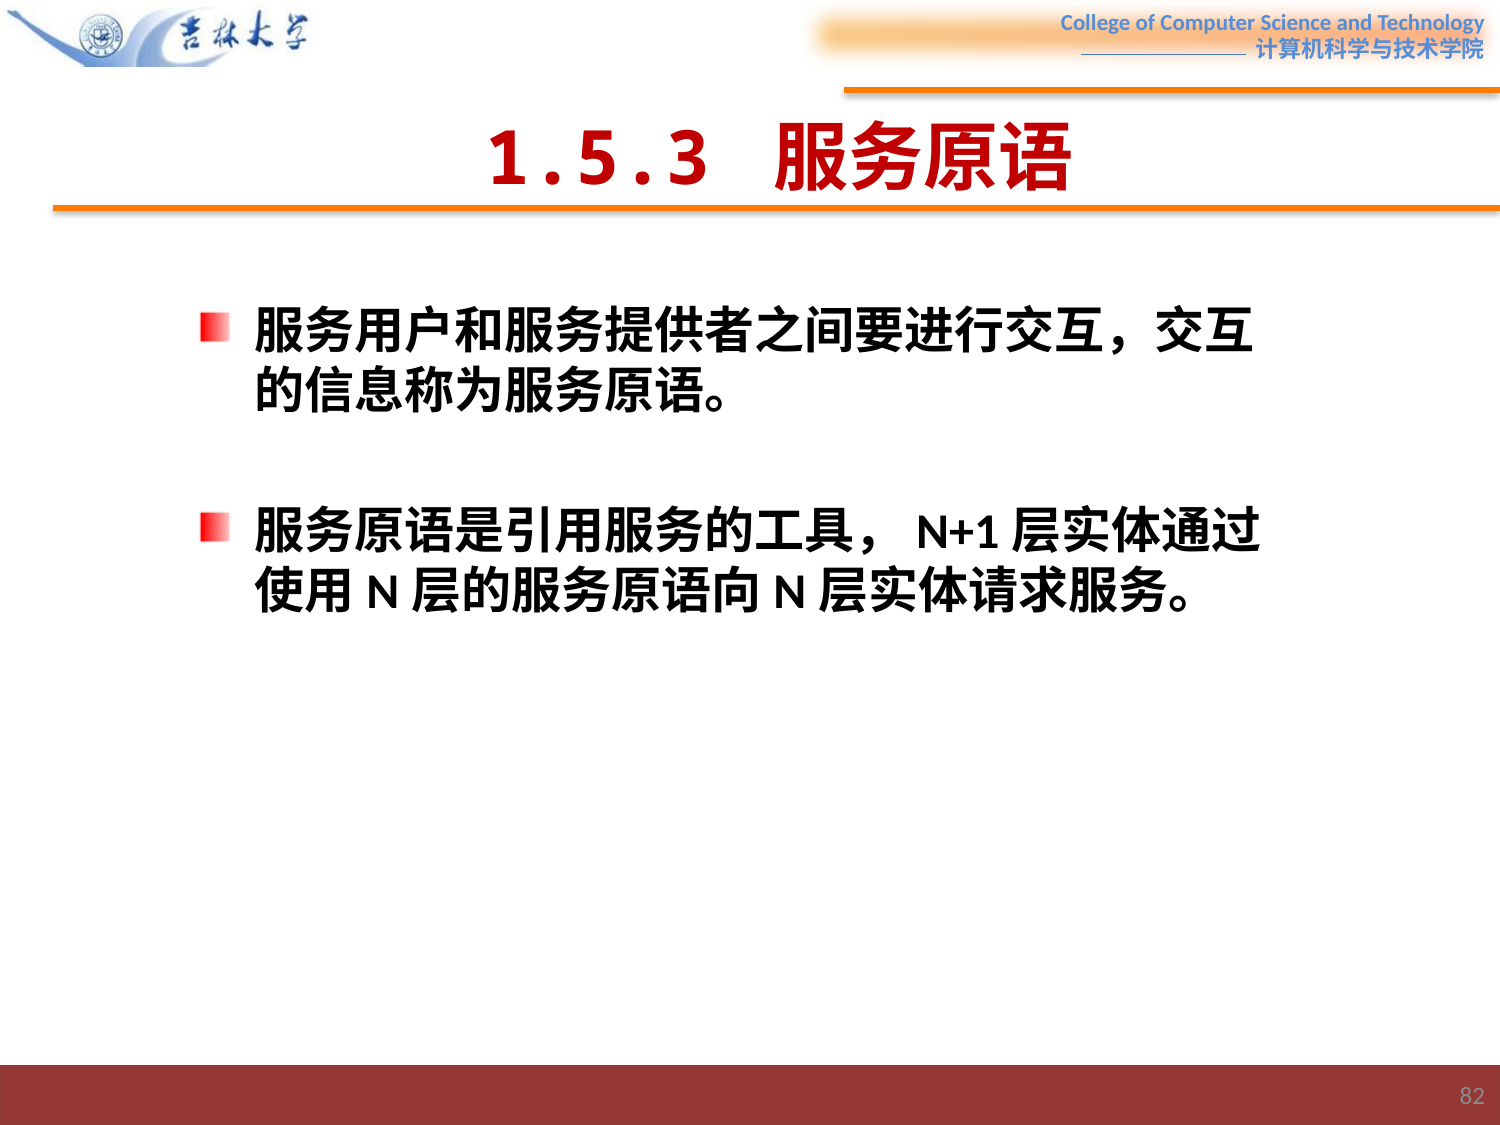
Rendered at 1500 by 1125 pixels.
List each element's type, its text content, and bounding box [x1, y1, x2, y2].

text_box 1.5.3 服务原语 [171, 101, 1388, 207]
picture [198, 510, 234, 546]
text_box 82 [1149, 1065, 1500, 1125]
picture [198, 310, 234, 346]
list 服务用户和服务提供者之间要进行交互，交互的信息称为服务原语。 服务原语是引用服务的工具，N+1层实体通过使用N层的服务原语向N层实体请求服务。 [183, 290, 1319, 1034]
footer [0, 1063, 1500, 1125]
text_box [799, 0, 1500, 71]
picture [0, 0, 314, 68]
